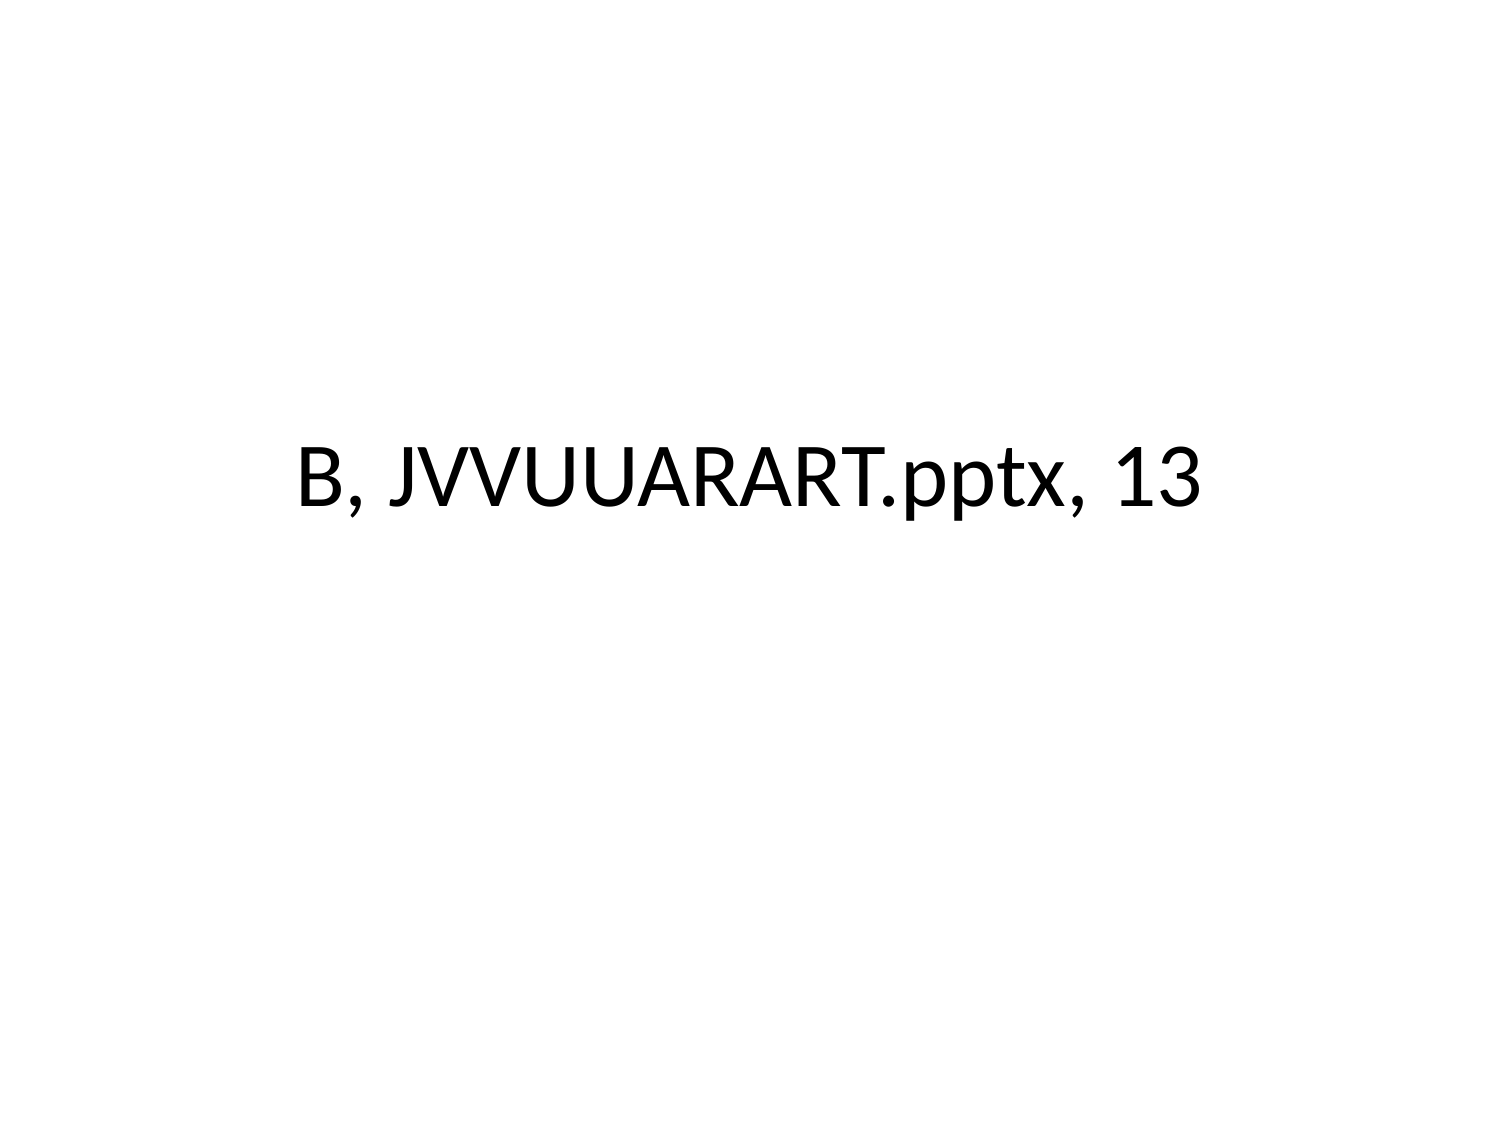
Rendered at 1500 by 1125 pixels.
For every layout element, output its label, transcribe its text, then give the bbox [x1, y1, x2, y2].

title B, JVVUUARART.pptx, 13 [112, 349, 1388, 591]
